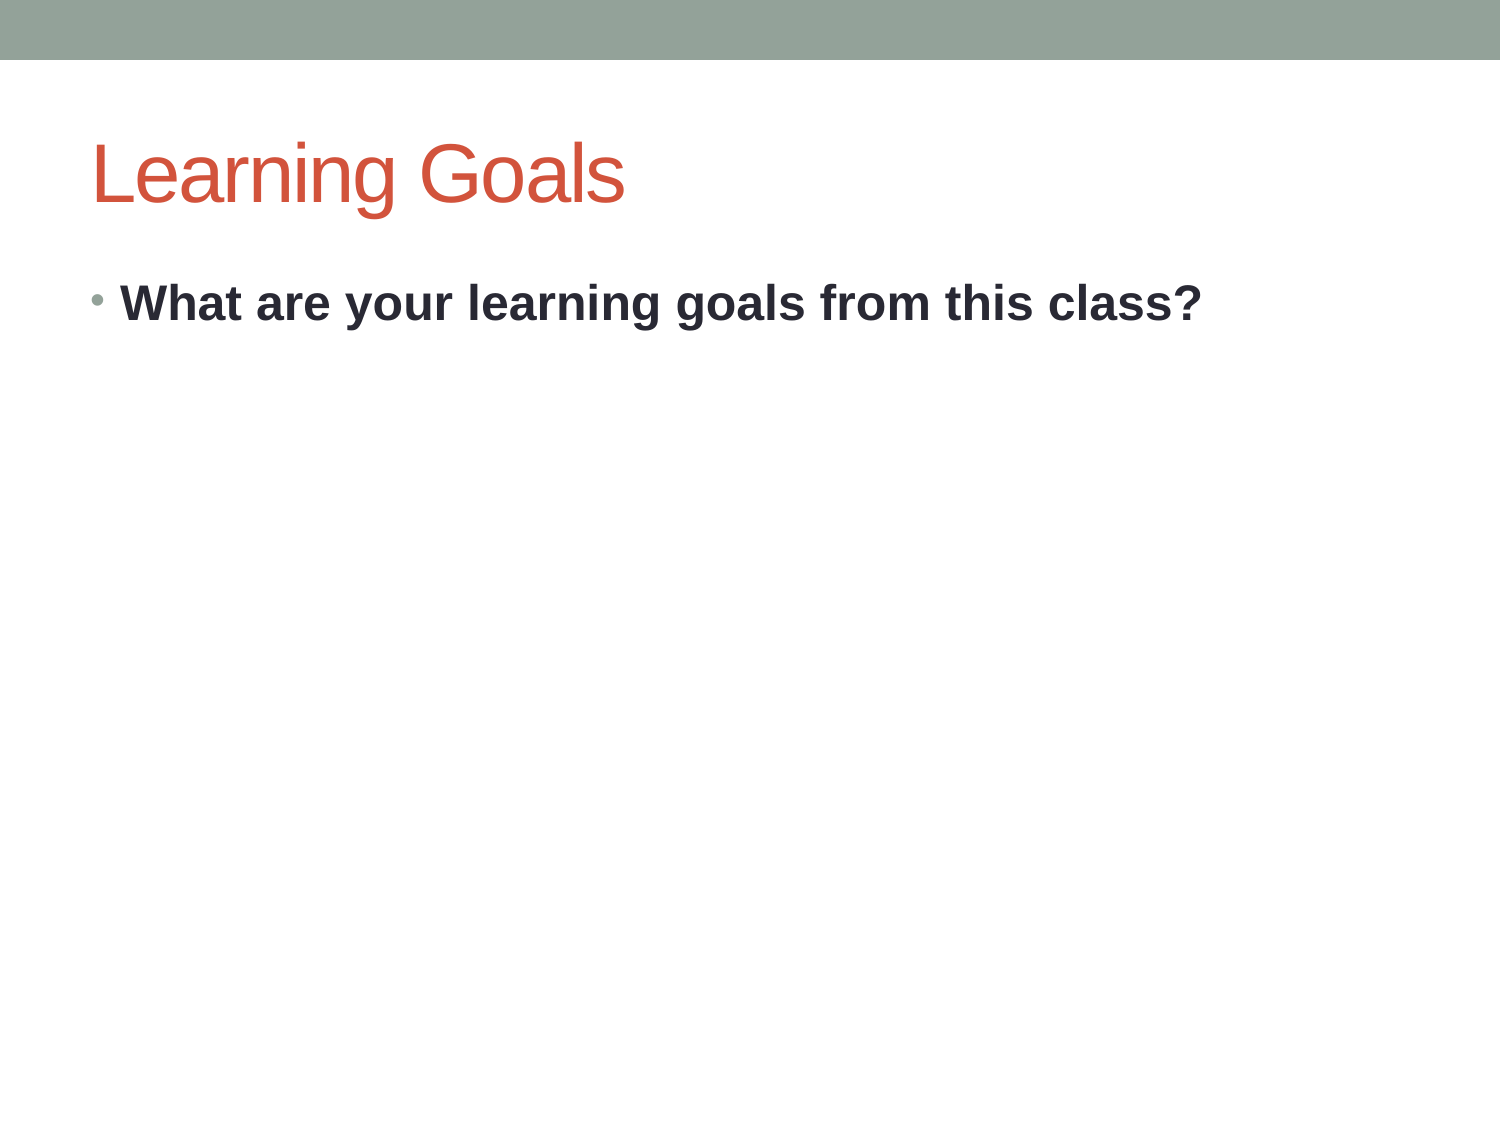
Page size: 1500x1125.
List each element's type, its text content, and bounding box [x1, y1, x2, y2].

title Learning Goals [75, 87, 1425, 250]
list What are your learning goals from this class? [75, 262, 1425, 1063]
